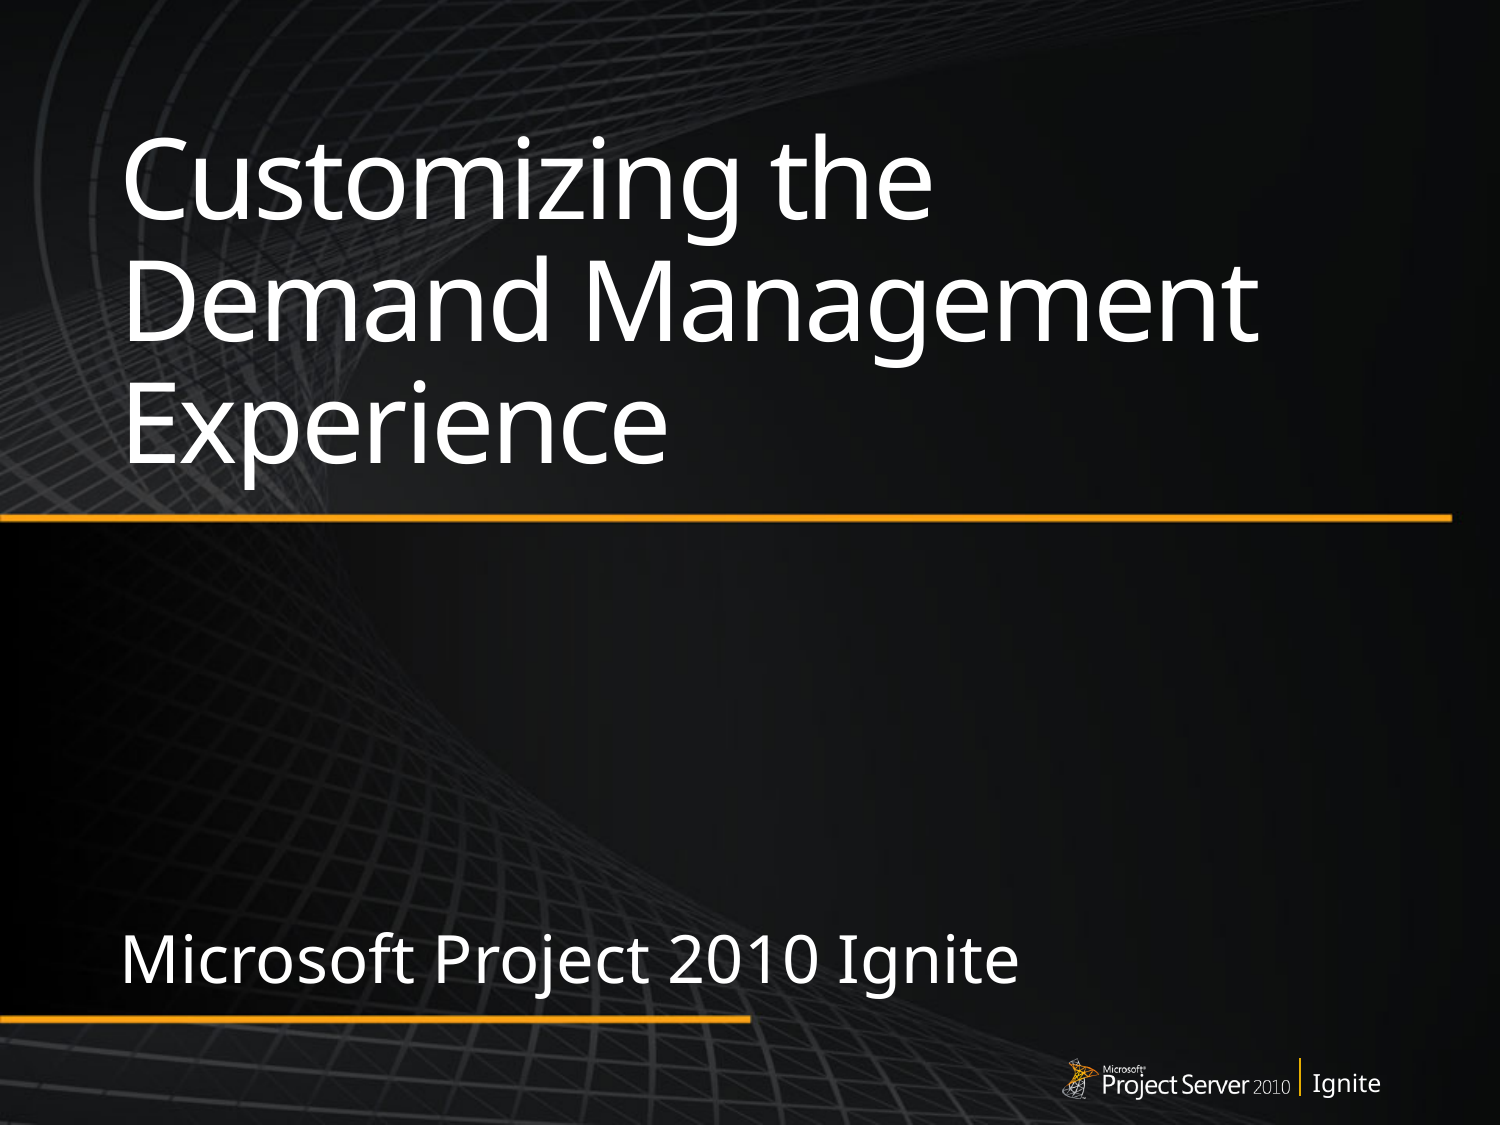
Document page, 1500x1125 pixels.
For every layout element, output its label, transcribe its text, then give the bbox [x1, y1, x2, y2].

title Customizing the Demand Management Experience [119, 237, 1380, 488]
subtitle Microsoft Project 2010 Ignite [119, 924, 1380, 998]
picture [0, 0, 1500, 1125]
